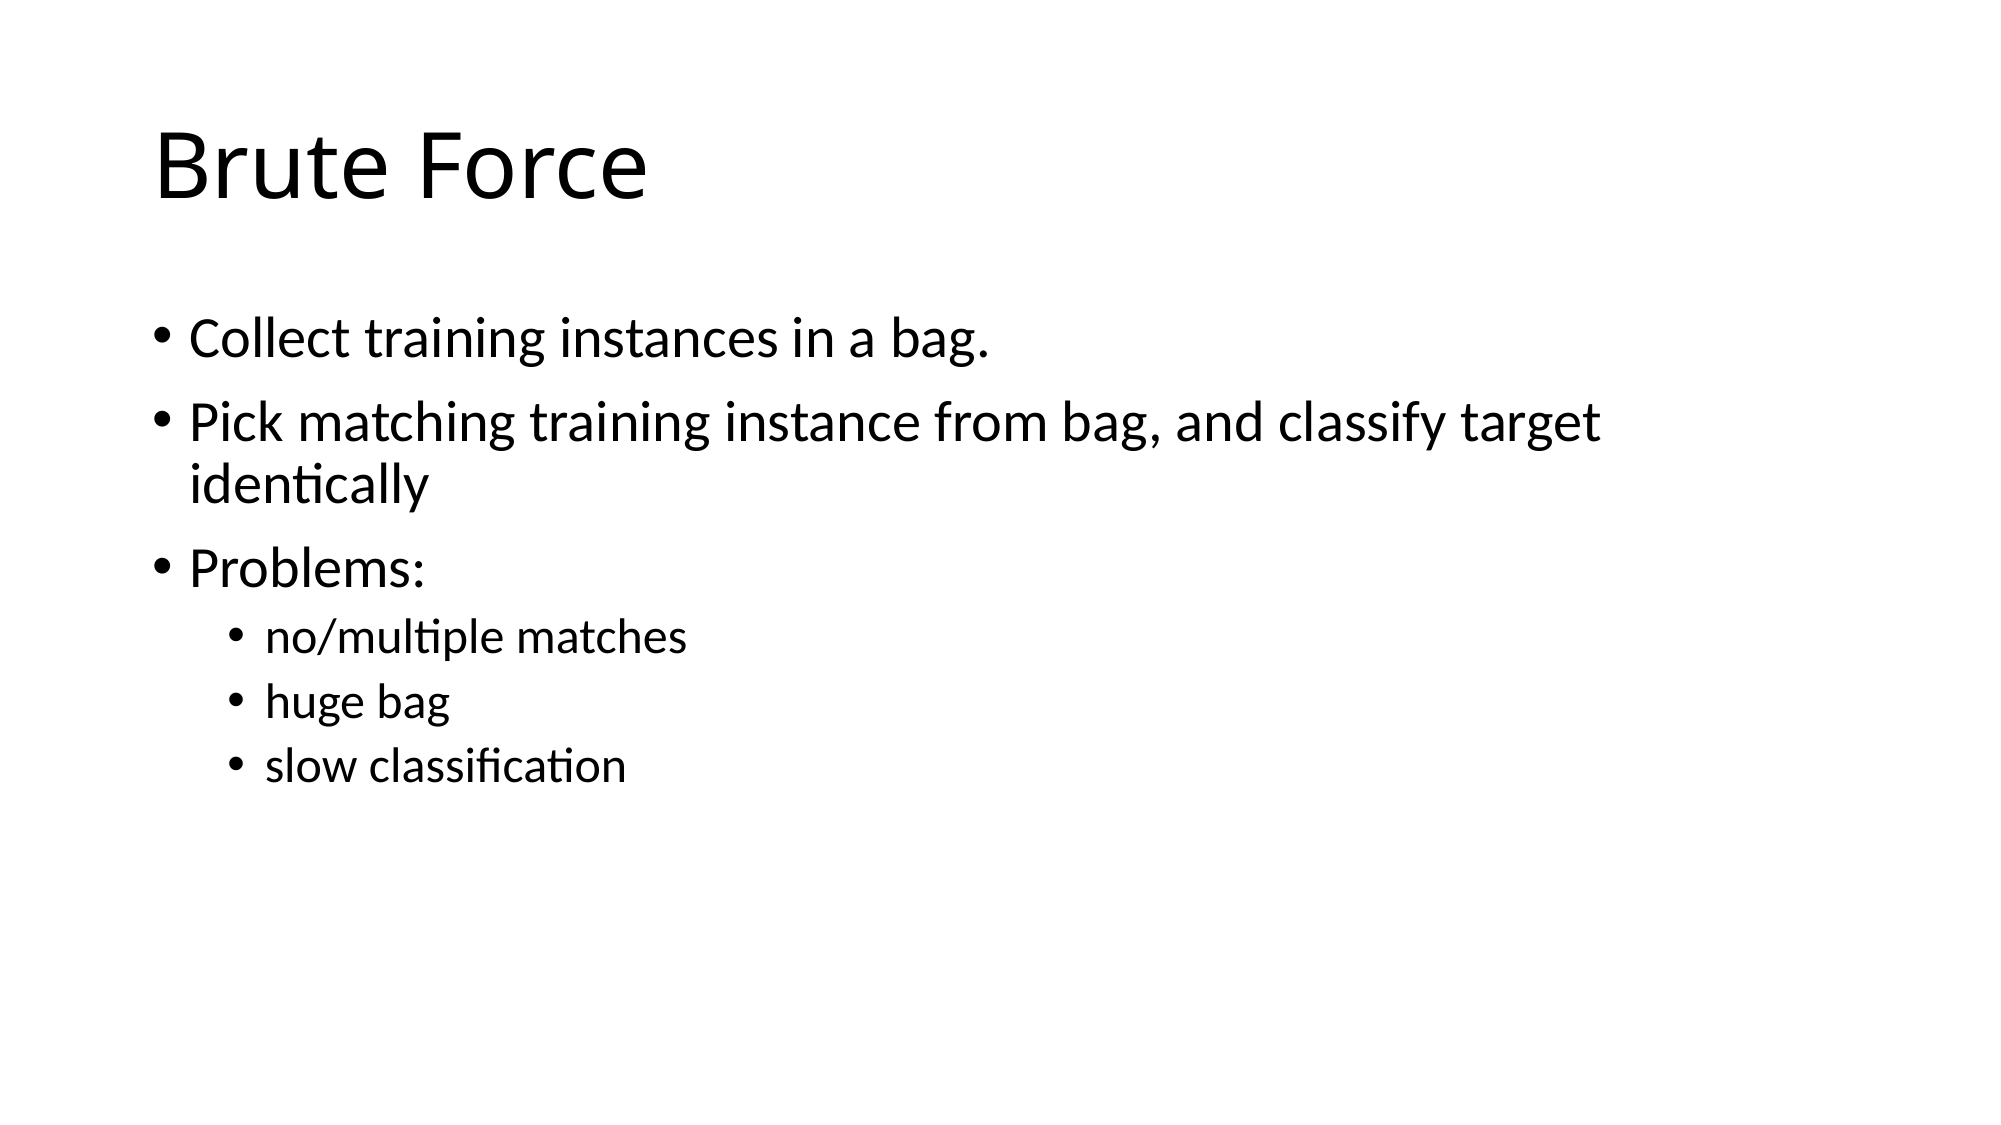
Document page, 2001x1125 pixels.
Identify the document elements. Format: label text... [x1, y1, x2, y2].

title Brute Force [137, 59, 1863, 278]
list Collect training instances in a bag. Pick matching training instance from bag, and classify target identically Problems: no/multiple matches huge bag slow classification [137, 299, 1863, 1014]
